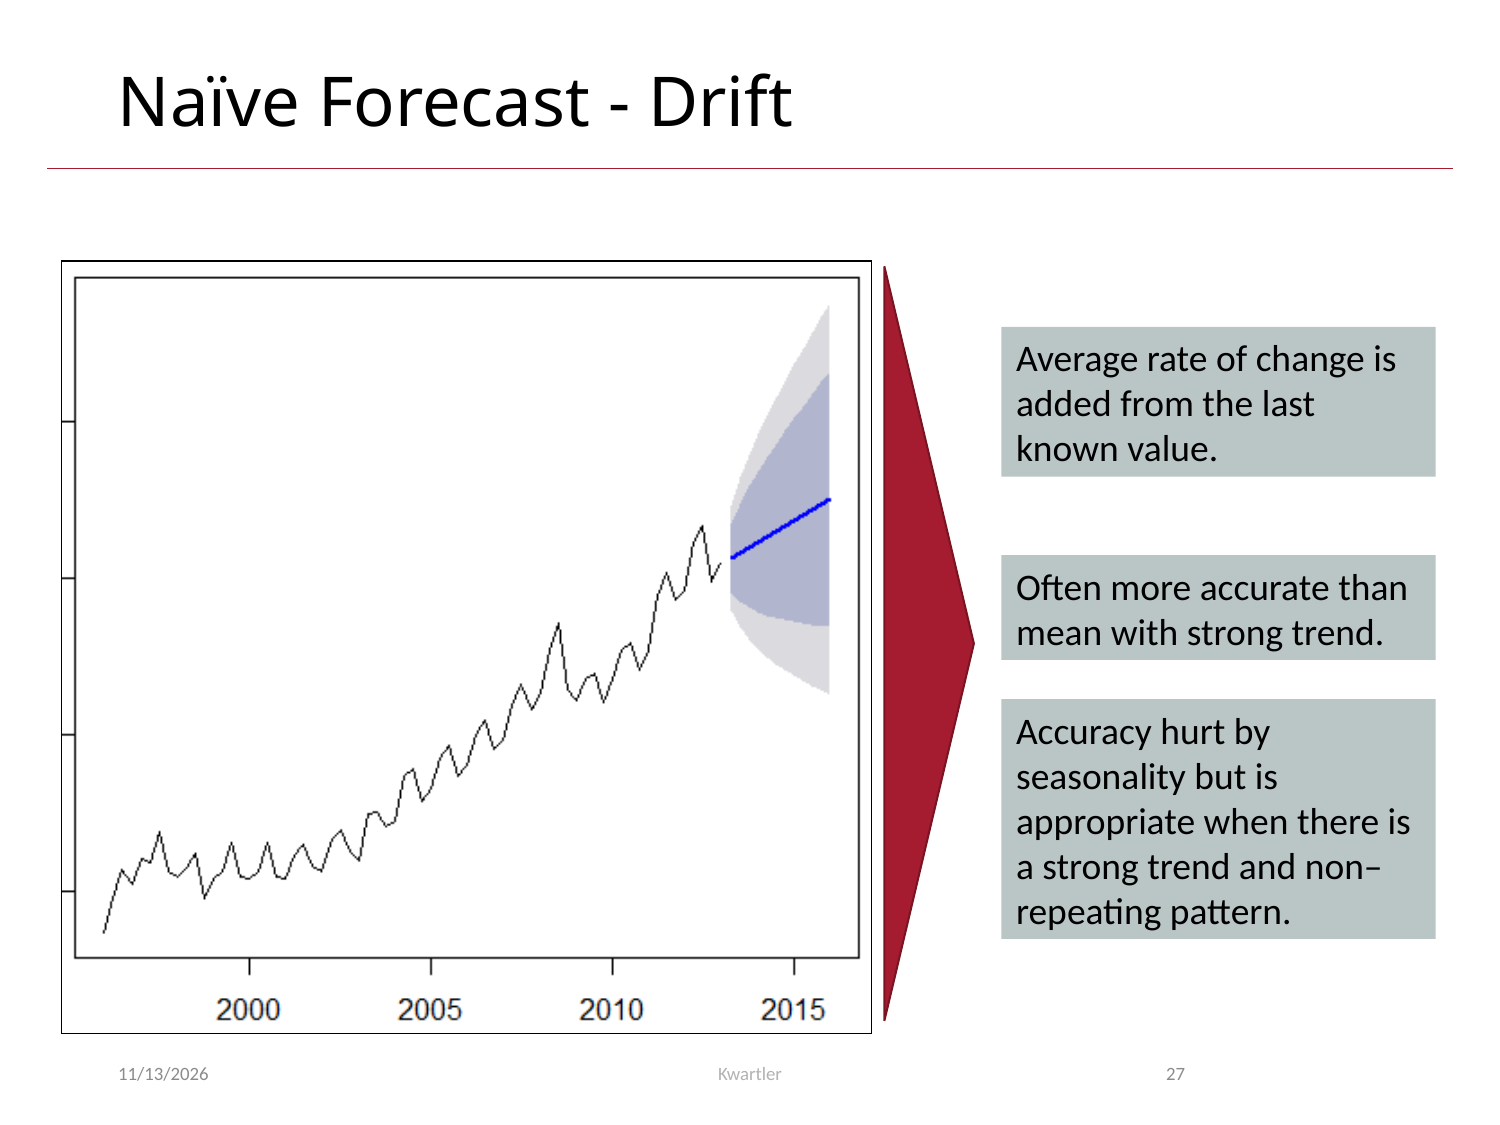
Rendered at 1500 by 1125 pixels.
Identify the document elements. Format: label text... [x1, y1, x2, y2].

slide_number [103, 1042, 441, 1103]
text_box [883, 266, 975, 1022]
text_box Accuracy hurt by seasonality but is appropriate when there is a strong trend and non–repeating pattern. [1001, 699, 1436, 939]
text_box Average rate of change is added from the last known value. [1001, 326, 1436, 477]
slide_number 27 [1059, 1042, 1200, 1103]
text_box Often more accurate than mean with strong trend. [1001, 555, 1436, 660]
title Naïve Forecast - Drift [103, 59, 1397, 157]
footer Kwartler [496, 1042, 1004, 1103]
picture [62, 261, 871, 1033]
